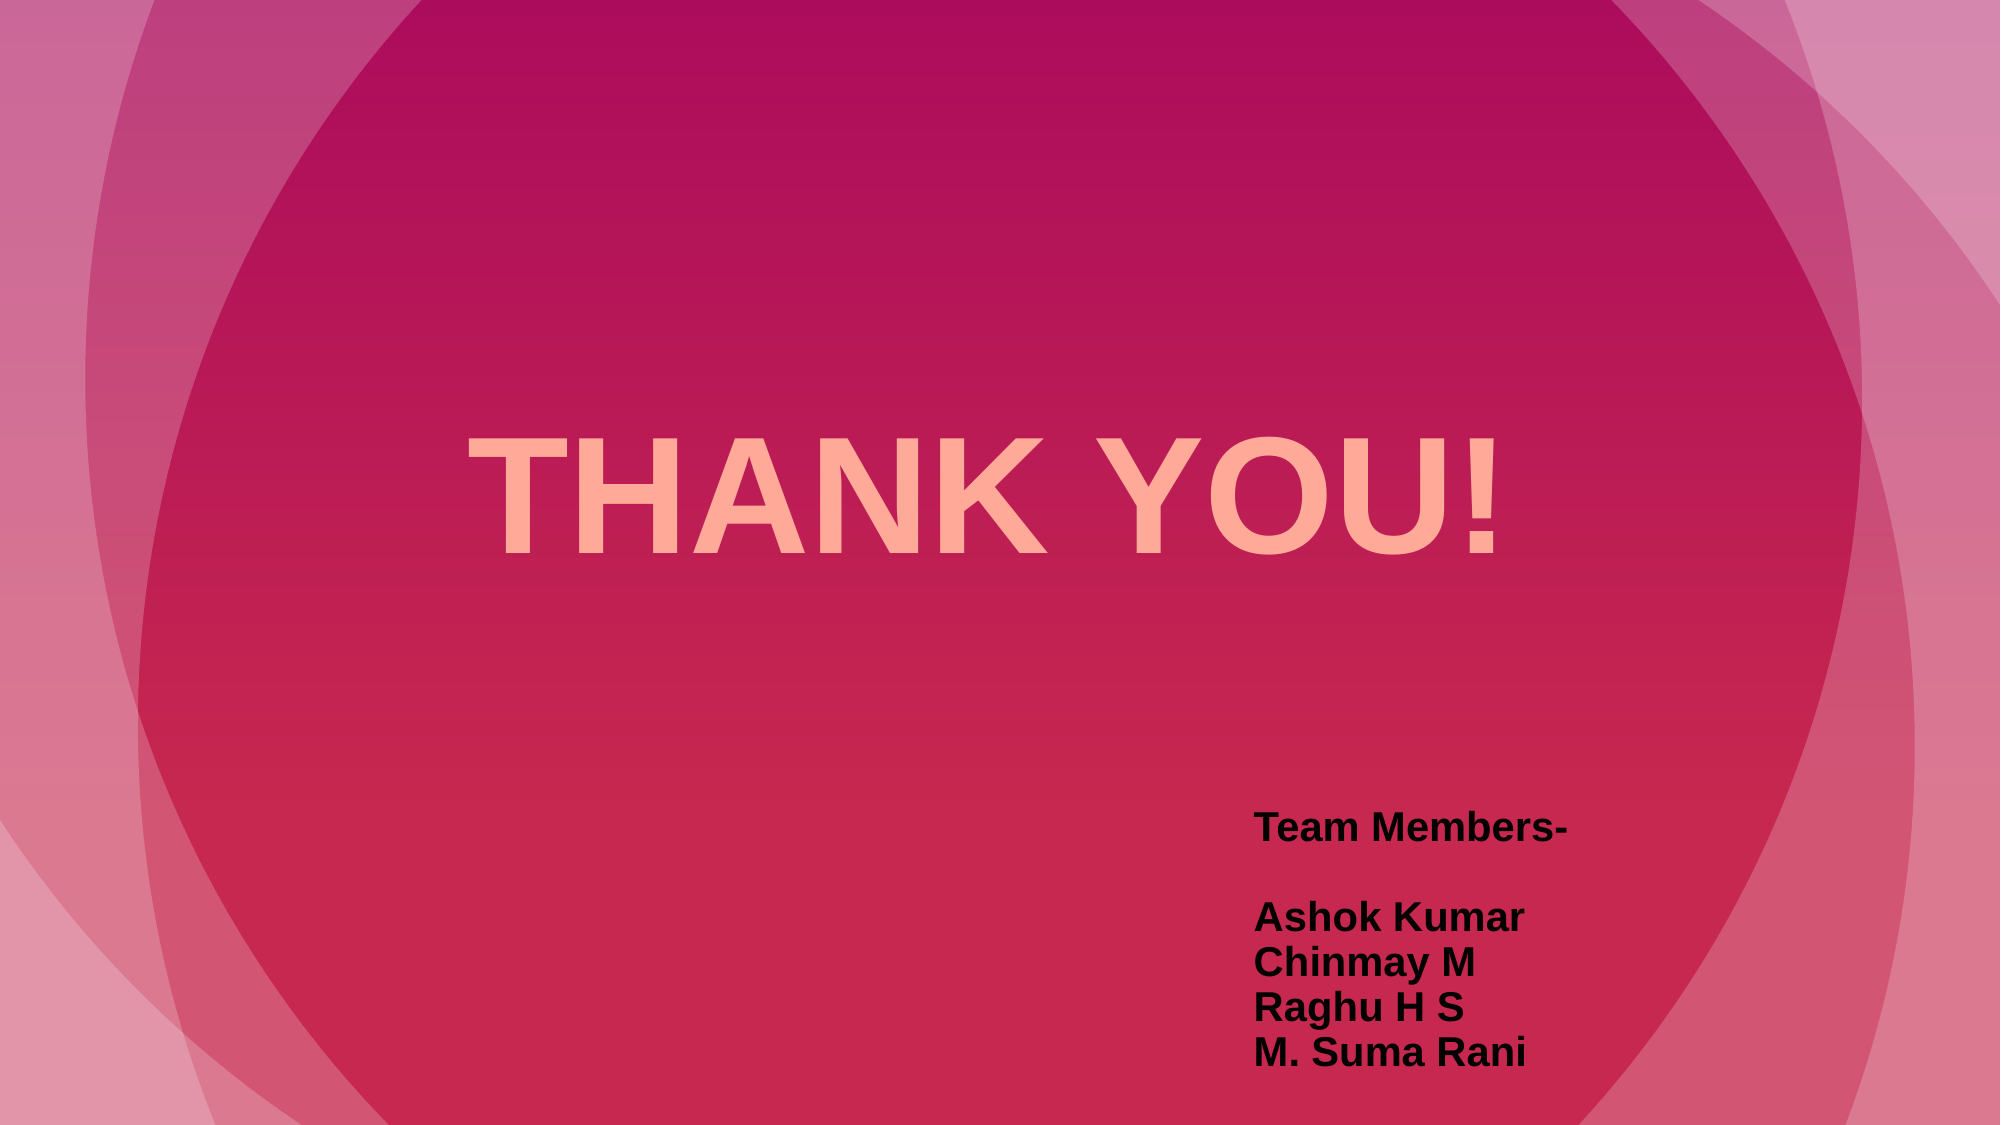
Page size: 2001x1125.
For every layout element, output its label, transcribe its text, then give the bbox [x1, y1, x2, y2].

text_box Team Members- Ashok Kumar Chinmay M Raghu H S M. Suma Rani [1239, 797, 2000, 1083]
text_box THANK YOU! [430, 379, 1548, 612]
